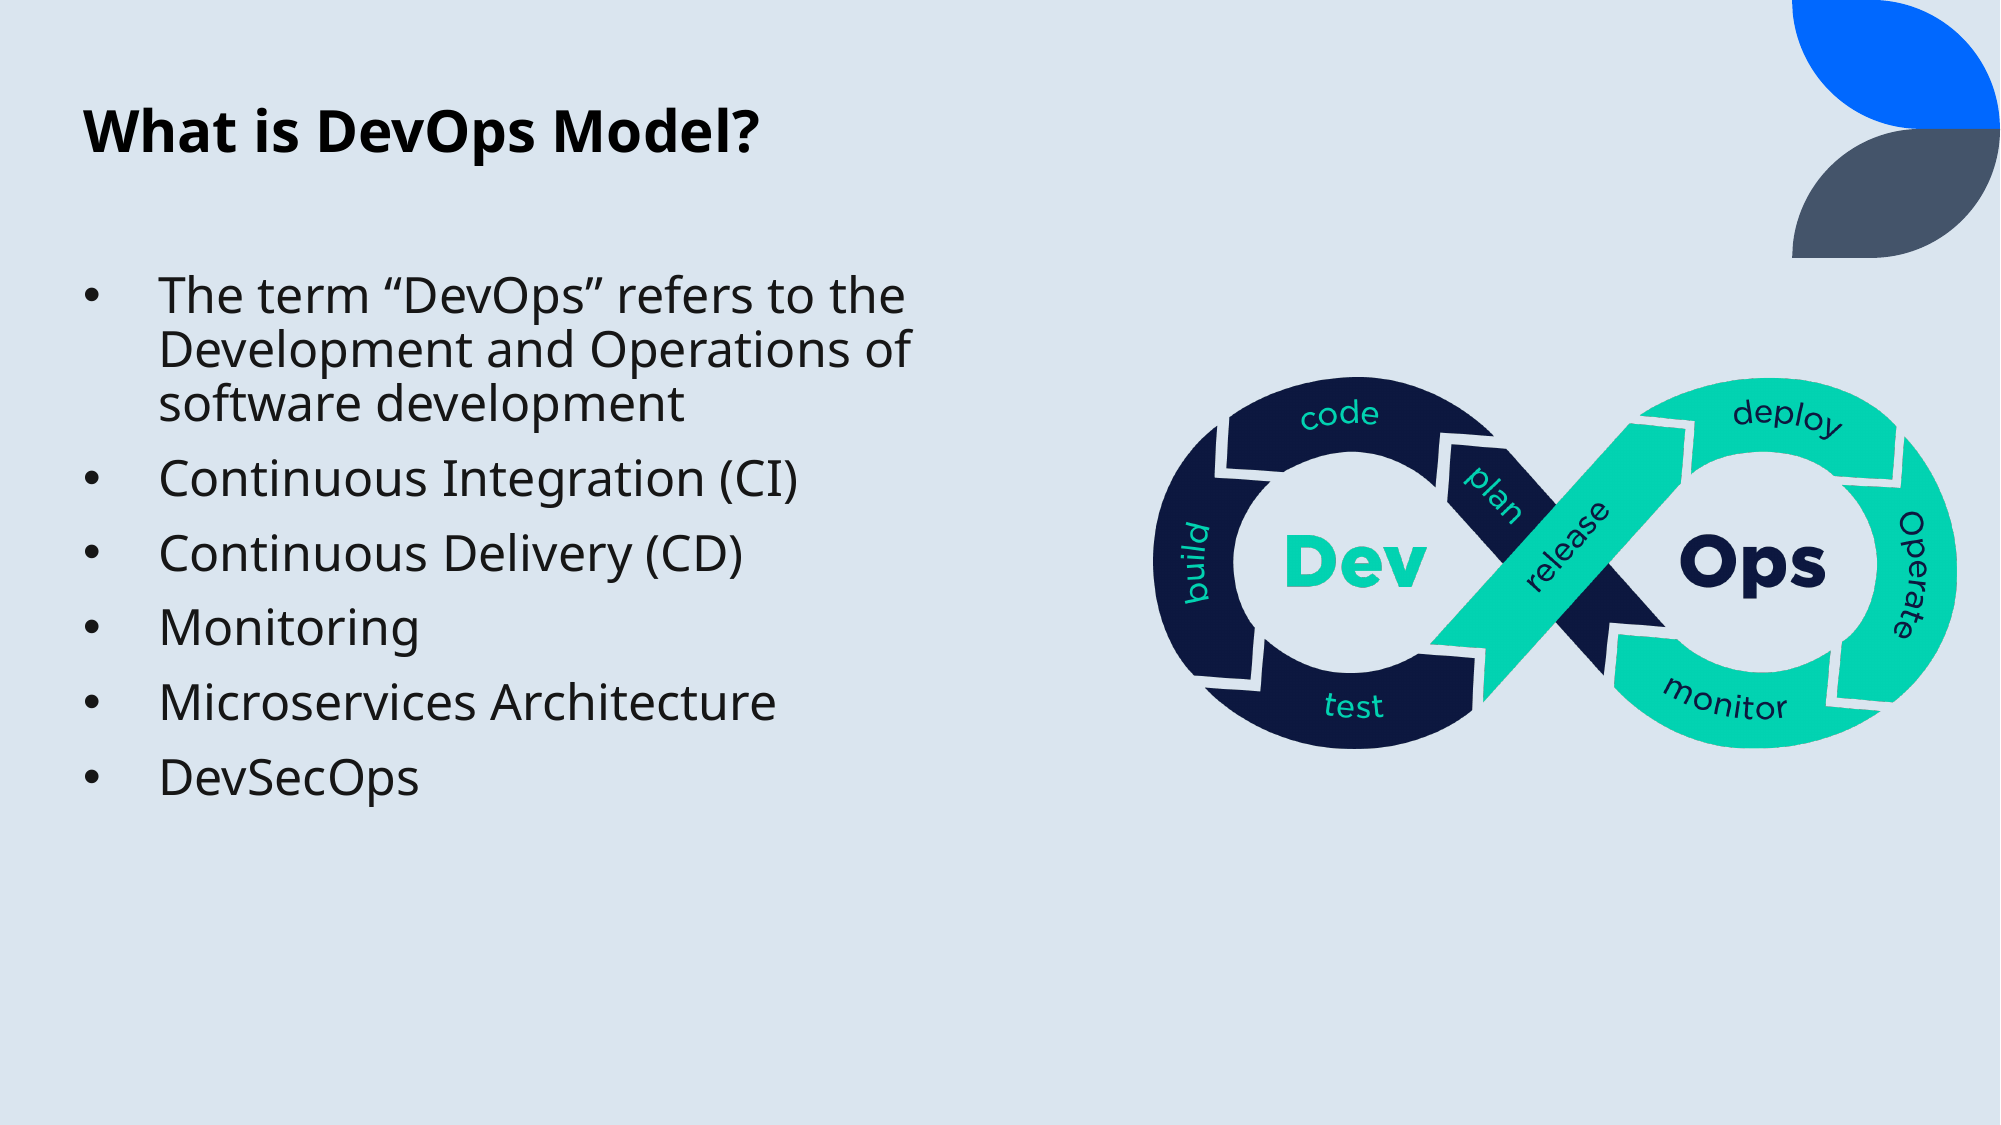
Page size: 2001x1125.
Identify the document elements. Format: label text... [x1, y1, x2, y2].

list What is DevOps Model? The term “DevOps” refers to the Development and Operations of software development Continuous Integration (CI) Continuous Delivery (CD) Monitoring Microservices Architecture DevSecOps [68, 95, 1088, 1074]
picture [1153, 377, 1957, 749]
